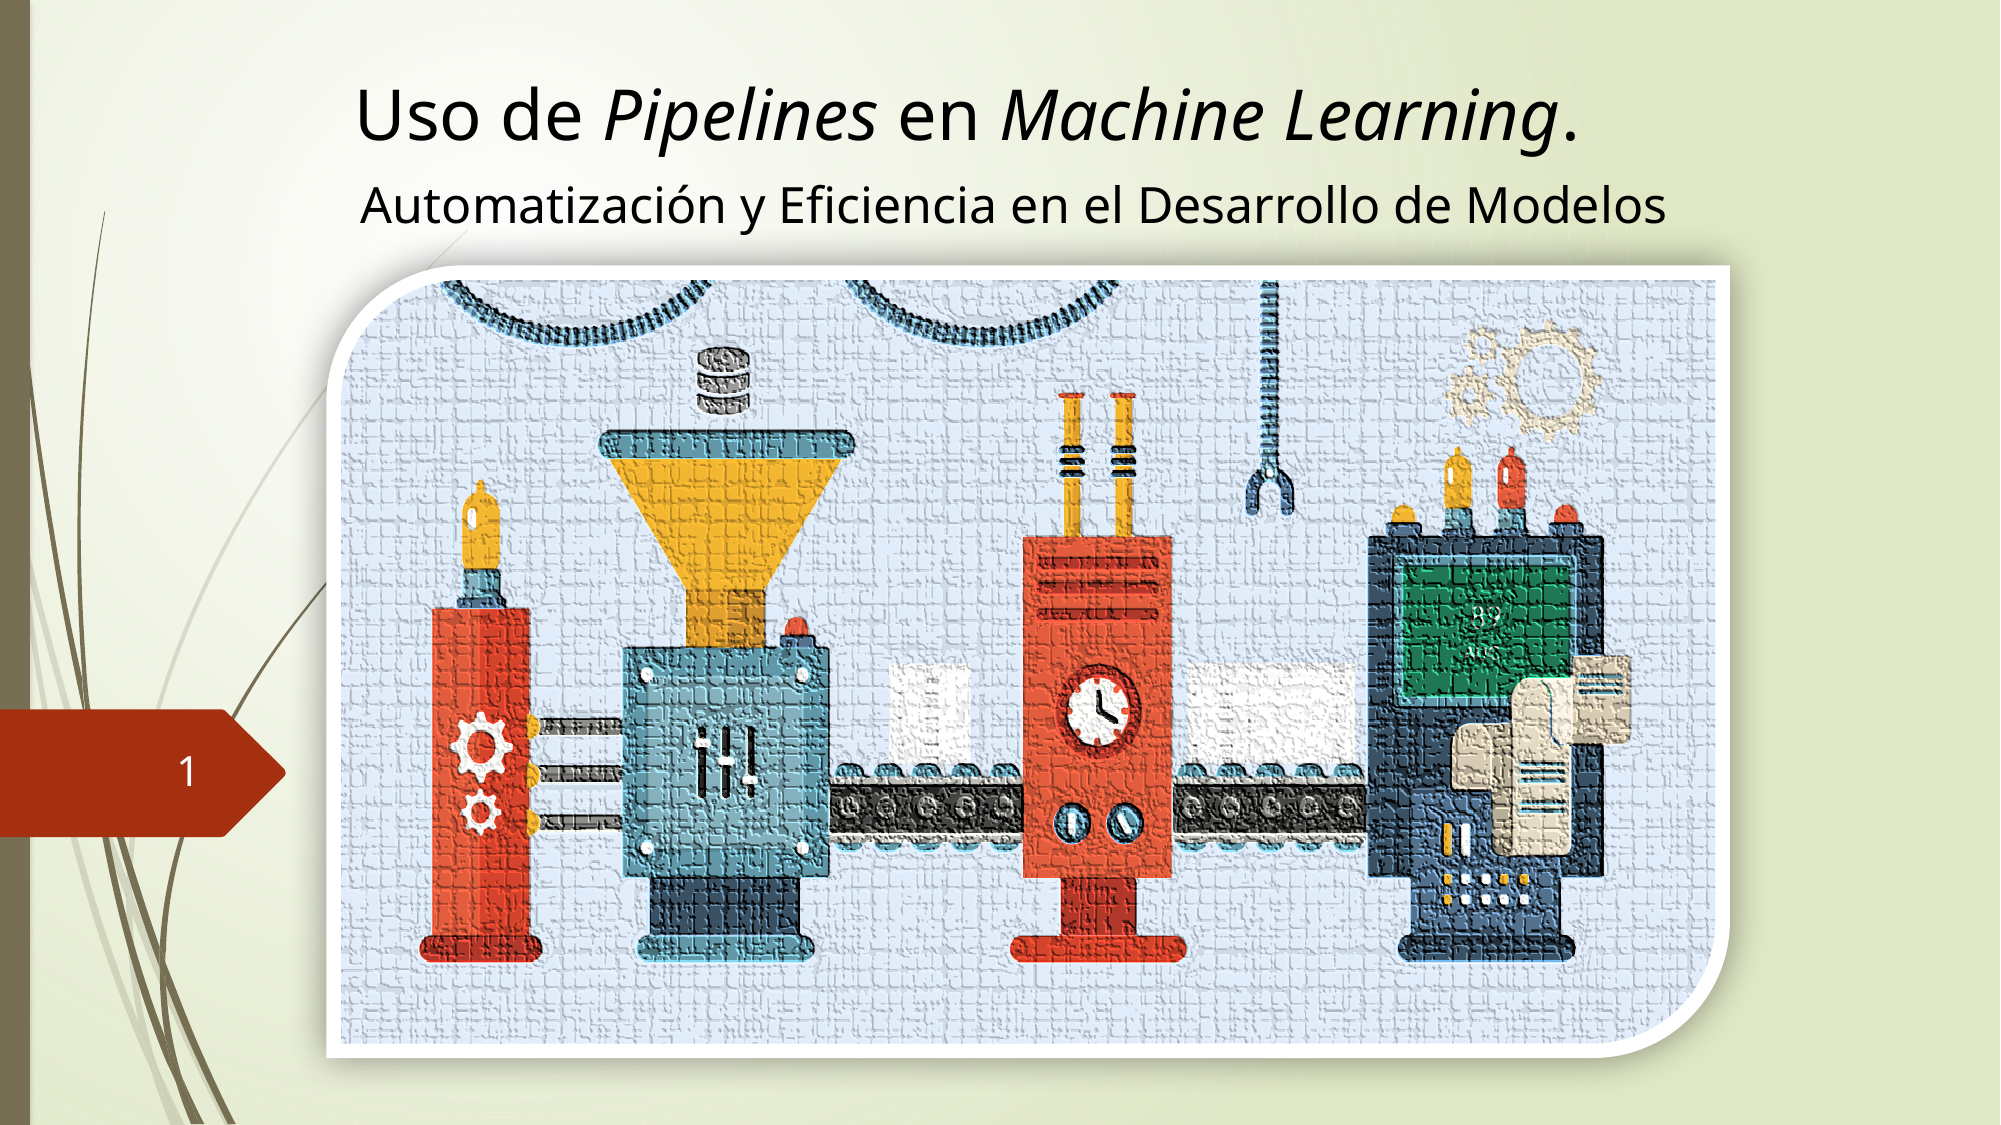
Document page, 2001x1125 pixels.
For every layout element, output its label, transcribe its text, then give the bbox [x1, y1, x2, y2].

text_box Uso de Pipelines en Machine Learning. [339, 52, 1661, 162]
slide_number 1 [87, 743, 216, 803]
text_box Automatización y Eficiencia en el Desarrollo de Modelos [346, 161, 1695, 241]
picture [333, 272, 1723, 1052]
